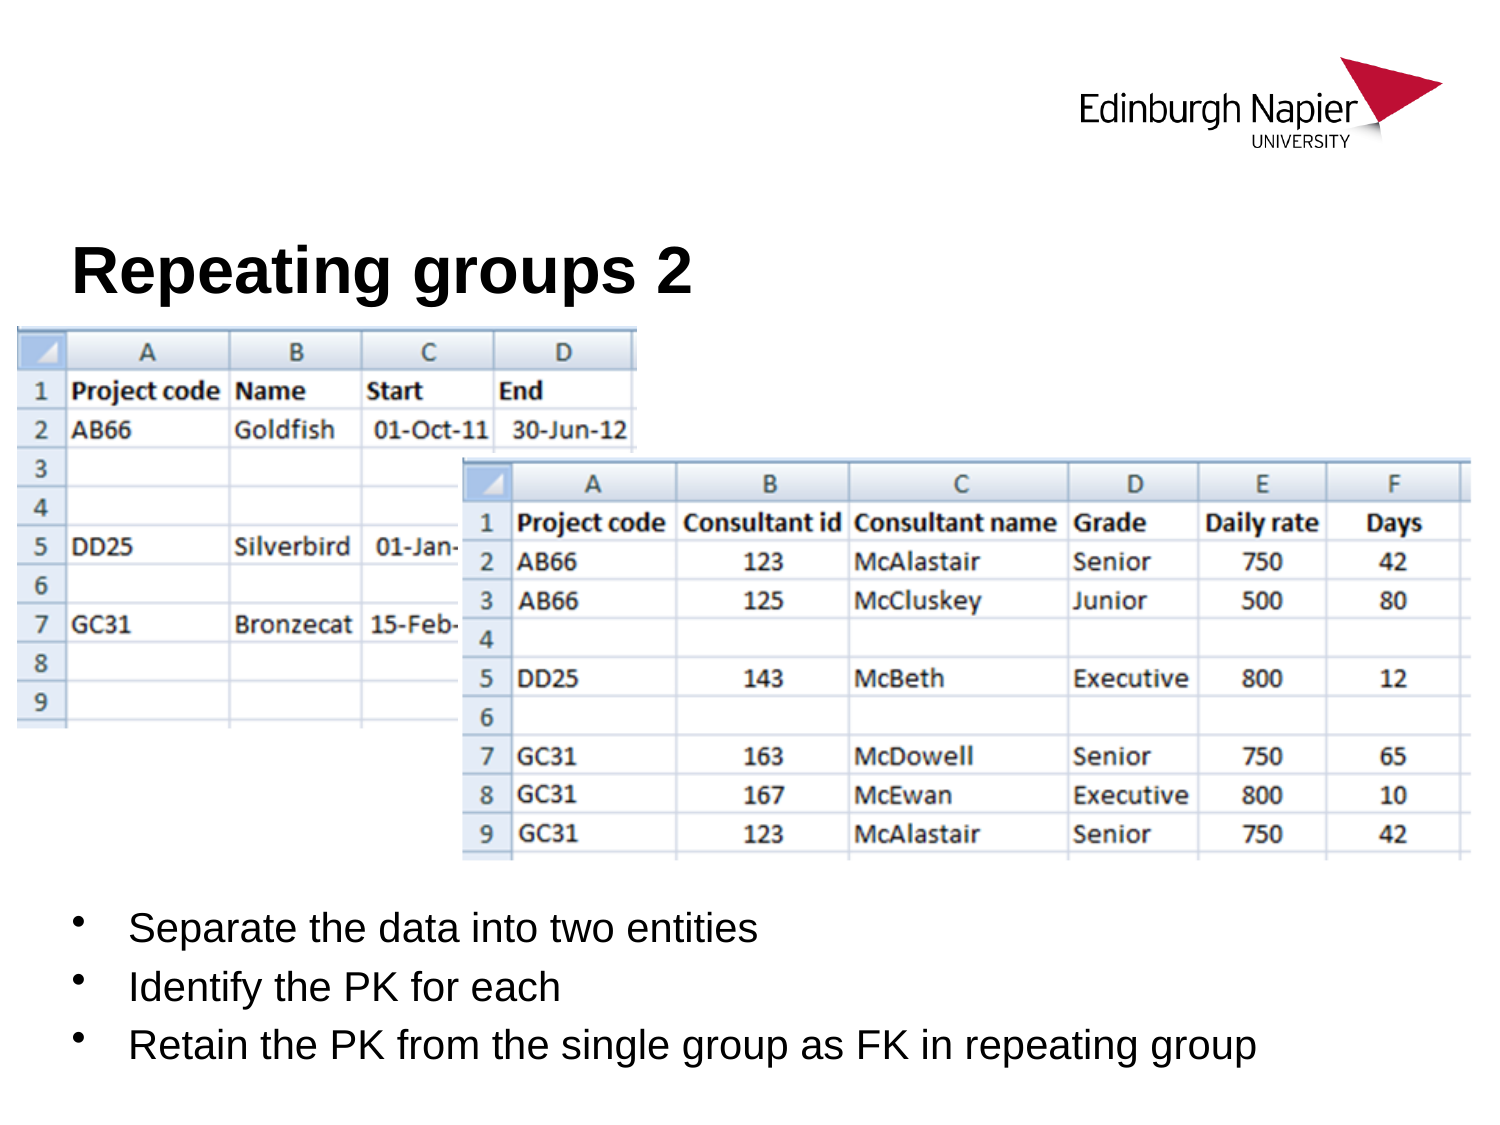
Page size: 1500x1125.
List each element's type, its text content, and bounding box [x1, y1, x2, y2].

list Separate the data into two entities Identify the PK for each Retain the PK from the single group as FK in repeating group [56, 893, 1443, 1107]
title Repeating groups 2 [56, 209, 1443, 325]
picture [17, 325, 1479, 870]
picture [1081, 57, 1443, 148]
